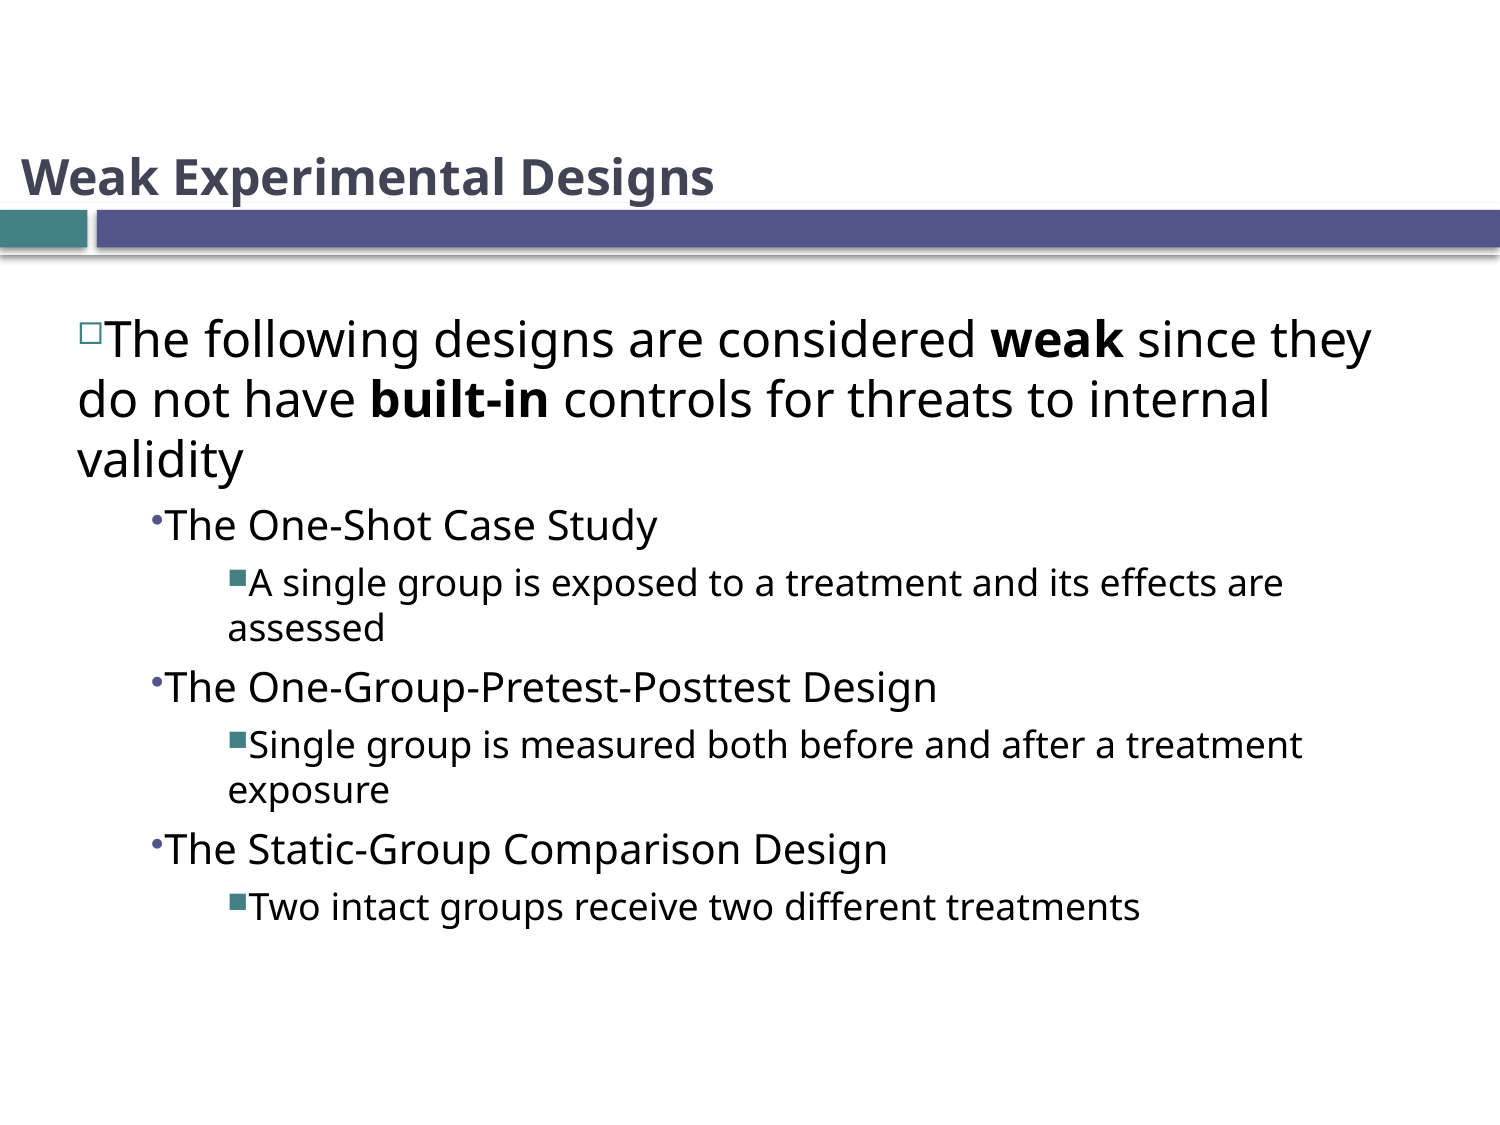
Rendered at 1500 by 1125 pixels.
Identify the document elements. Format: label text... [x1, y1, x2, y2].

title Weak Experimental Designs [6, 112, 1500, 238]
list The following designs are considered weak since they do not have built-in controls for threats to internal validity The One-Shot Case Study A single group is exposed to a treatment and its effects are assessed The One-Group-Pretest-Posttest Design Single group is measured both before and after a treatment exposure The Static-Group Comparison Design Two intact groups receive two different treatments [62, 299, 1450, 1038]
